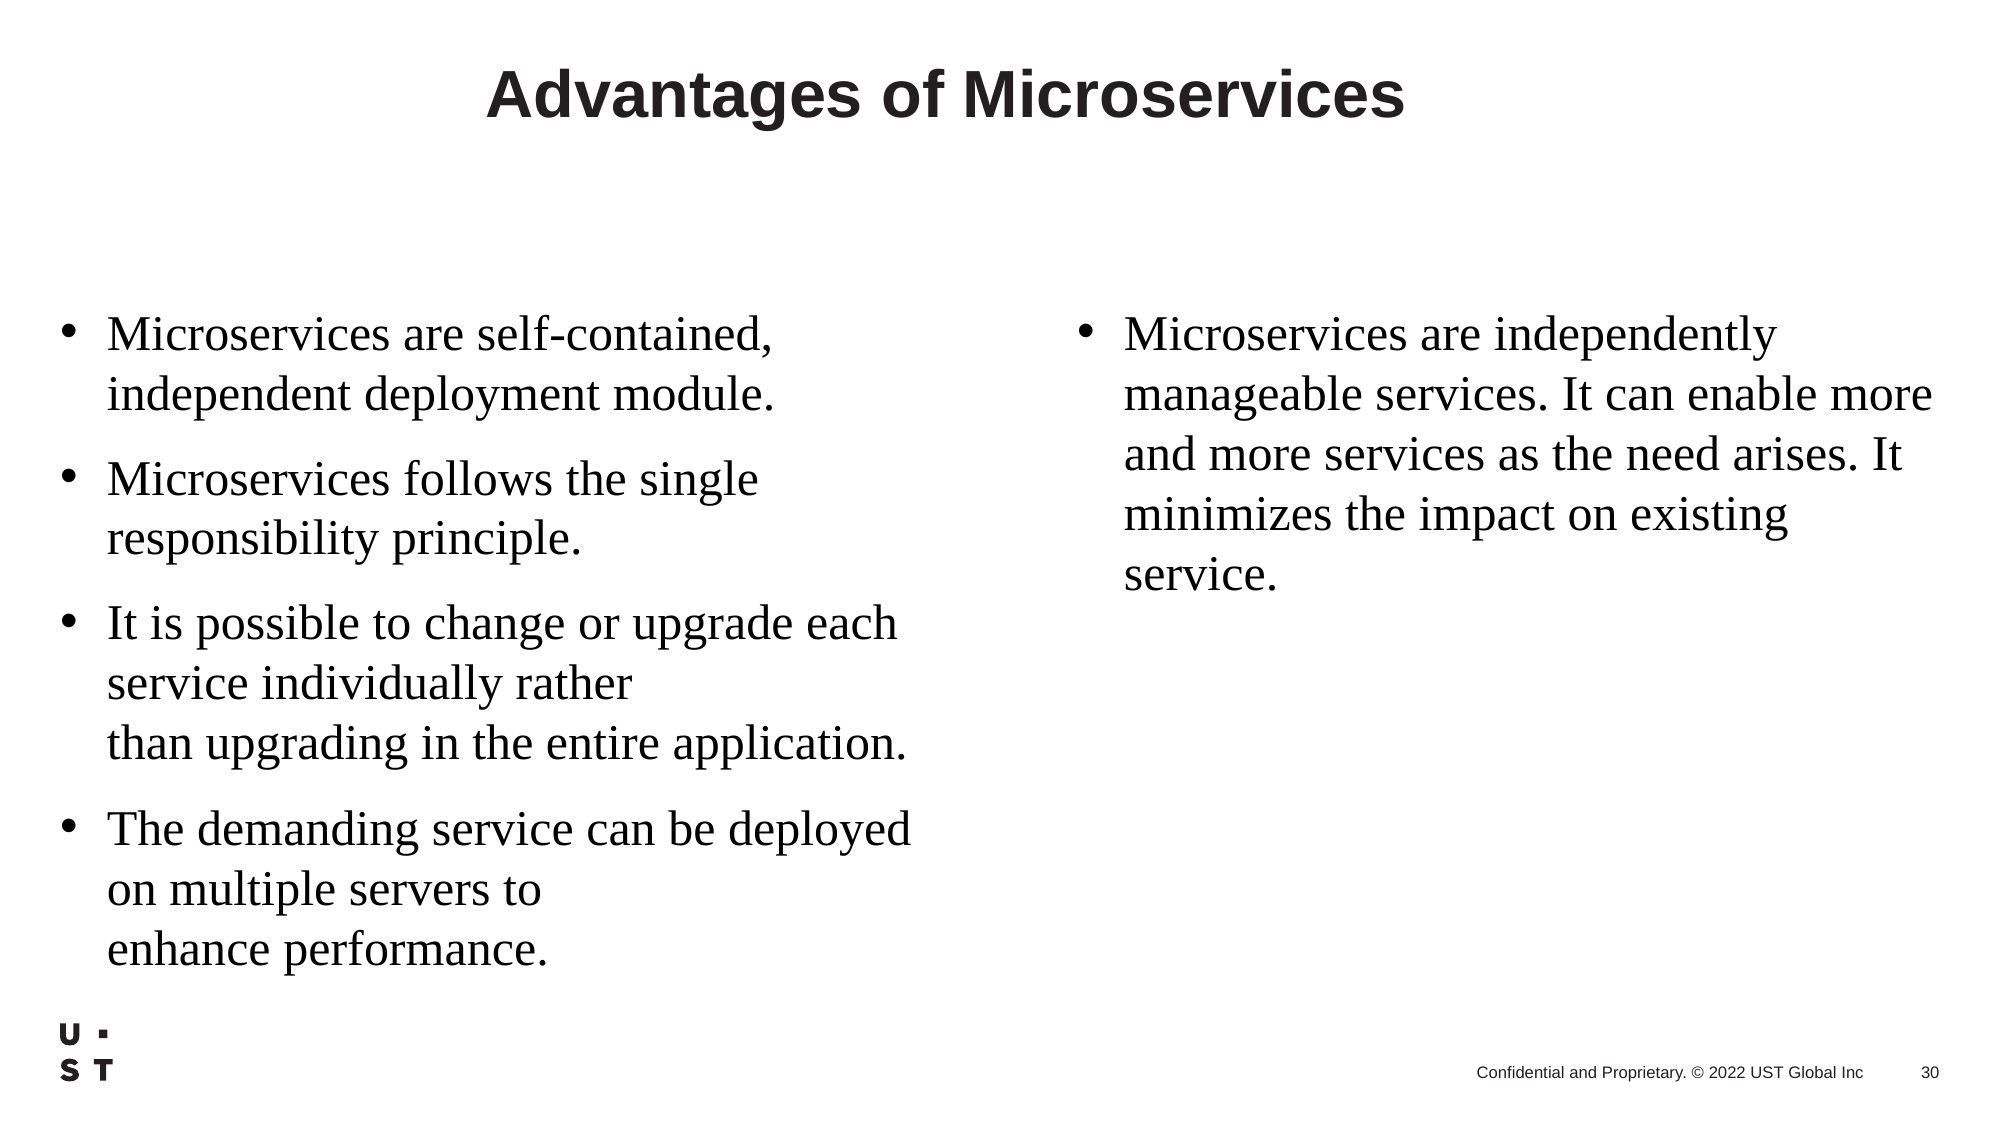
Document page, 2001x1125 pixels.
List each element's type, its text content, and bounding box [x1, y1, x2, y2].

title Advantages of Microservices [60, 60, 1940, 210]
list Microservices are self-contained, independent deployment module. Microservices follows the single responsibility principle. It is possible to change or upgrade each service individually rather than upgrading in the entire application. The demanding service can be deployed on multiple servers to enhance performance. Microservices are independently manageable services. It can enable more and more services as the need arises. It minimizes the impact on existing service. [60, 299, 1940, 998]
